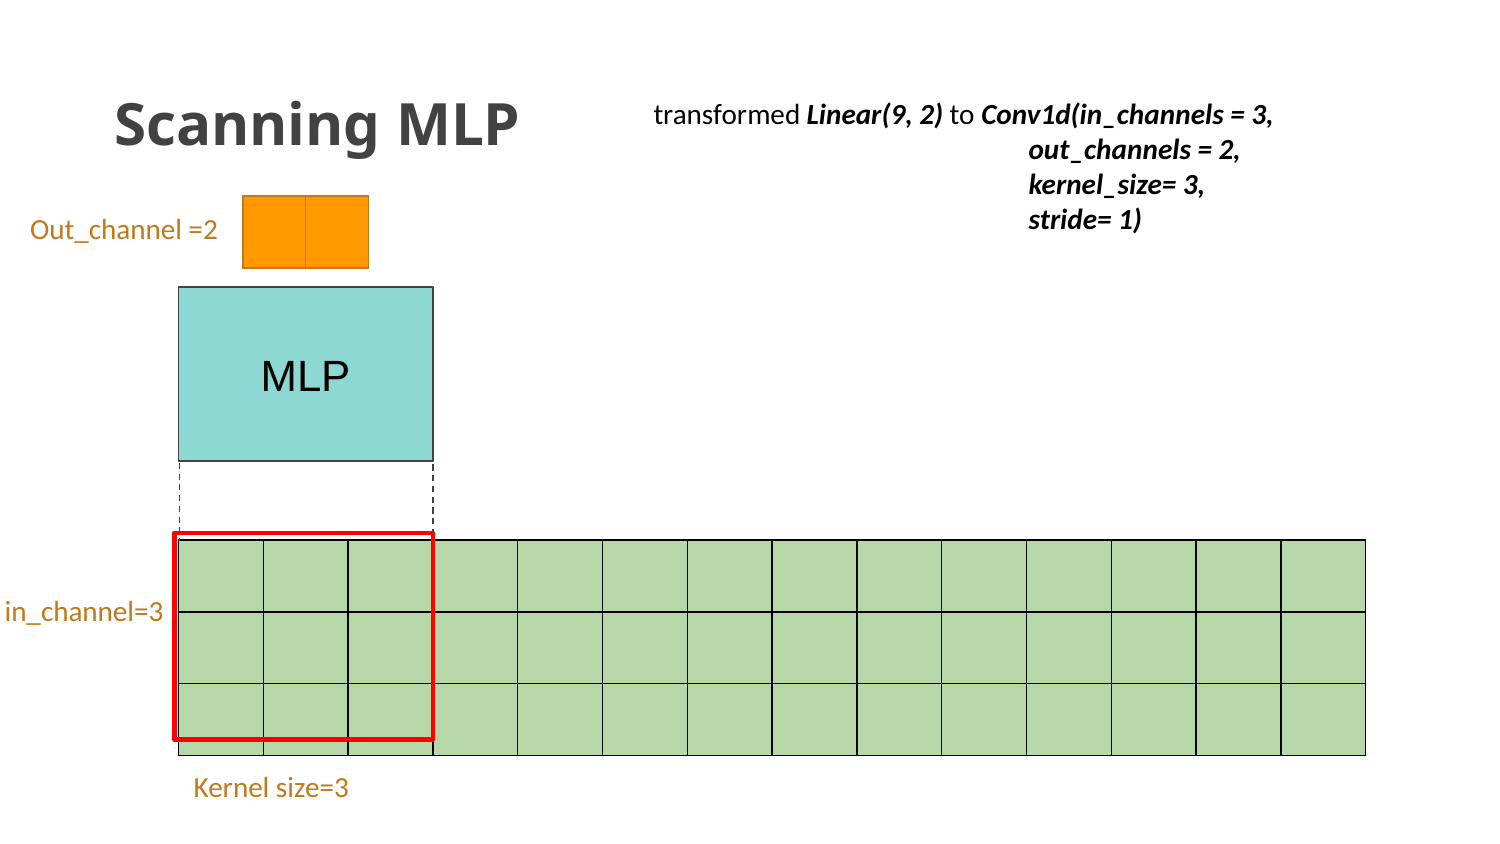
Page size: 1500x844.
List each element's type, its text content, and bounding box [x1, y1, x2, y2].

table_cell [1197, 613, 1280, 683]
table_cell [518, 684, 602, 753]
table_cell [858, 684, 941, 755]
text_box in_channel=3 [0, 577, 511, 643]
table_header [773, 541, 856, 611]
table_cell [773, 684, 856, 755]
table_cell [434, 613, 517, 683]
table_header [518, 541, 602, 611]
table_cell [1112, 684, 1195, 755]
table_cell [1282, 613, 1365, 683]
text_box [174, 532, 433, 577]
table_cell [1027, 684, 1111, 755]
table_header [1197, 541, 1280, 611]
table_cell [179, 740, 263, 753]
table_cell [264, 740, 347, 753]
table_header [1282, 541, 1365, 611]
table_cell [858, 613, 941, 683]
table_cell [688, 684, 771, 755]
table_cell [434, 684, 517, 753]
table_cell [688, 613, 771, 683]
text_box transformed Linear(9, 2) to Conv1d(in_channels = 3, out_channels = 2, kernel_size= 3, stride= 1) [638, 80, 1407, 251]
table_header [858, 541, 941, 611]
table_header [1112, 541, 1195, 611]
table_header [244, 261, 305, 267]
text_box Out_channel =2 [15, 195, 508, 261]
table_cell [603, 613, 687, 683]
table_header [1027, 541, 1111, 611]
table_cell [1197, 684, 1280, 755]
table_header [434, 541, 517, 611]
table_cell [1112, 613, 1195, 683]
title Scanning MLP [103, 44, 1397, 208]
table_cell [603, 684, 687, 755]
table_cell [1027, 613, 1111, 683]
table_cell [942, 684, 1026, 755]
table_cell [942, 613, 1026, 683]
table_cell [773, 613, 856, 683]
table_cell [1282, 684, 1365, 755]
table_header [688, 541, 771, 611]
table_header [306, 261, 368, 267]
table_header [942, 541, 1026, 611]
table_cell [349, 740, 432, 753]
table_cell [518, 613, 602, 683]
text_box [174, 643, 433, 740]
text_box MLP [178, 286, 433, 461]
table_header [603, 541, 687, 611]
text_box Kernel size=3 [178, 753, 671, 819]
